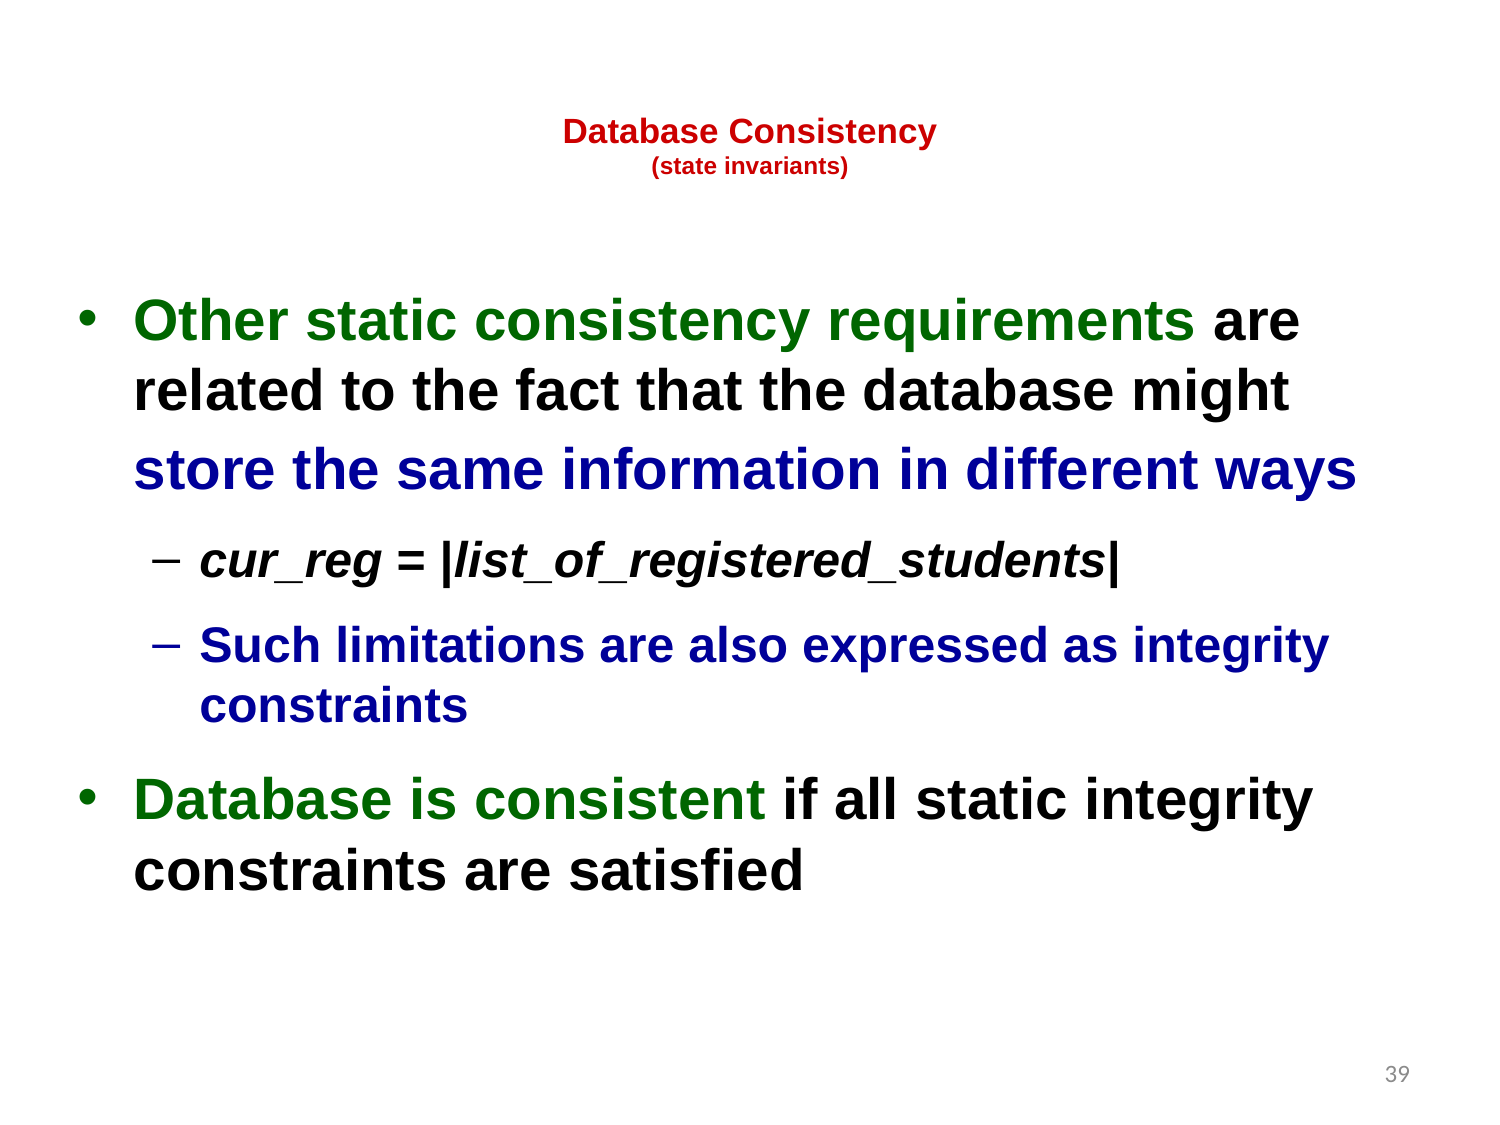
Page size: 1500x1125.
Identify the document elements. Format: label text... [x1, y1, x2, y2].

list Other static consistency requirements are related to the fact that the database might store the same information in different ways cur_reg = |list_of_registered_students| Such limitations are also expressed as integrity constraints Database is consistent if all static integrity constraints are satisfied [62, 275, 1425, 950]
title Database Consistency (state invariants) [112, 99, 1388, 188]
slide_number 39 [1074, 1042, 1425, 1103]
